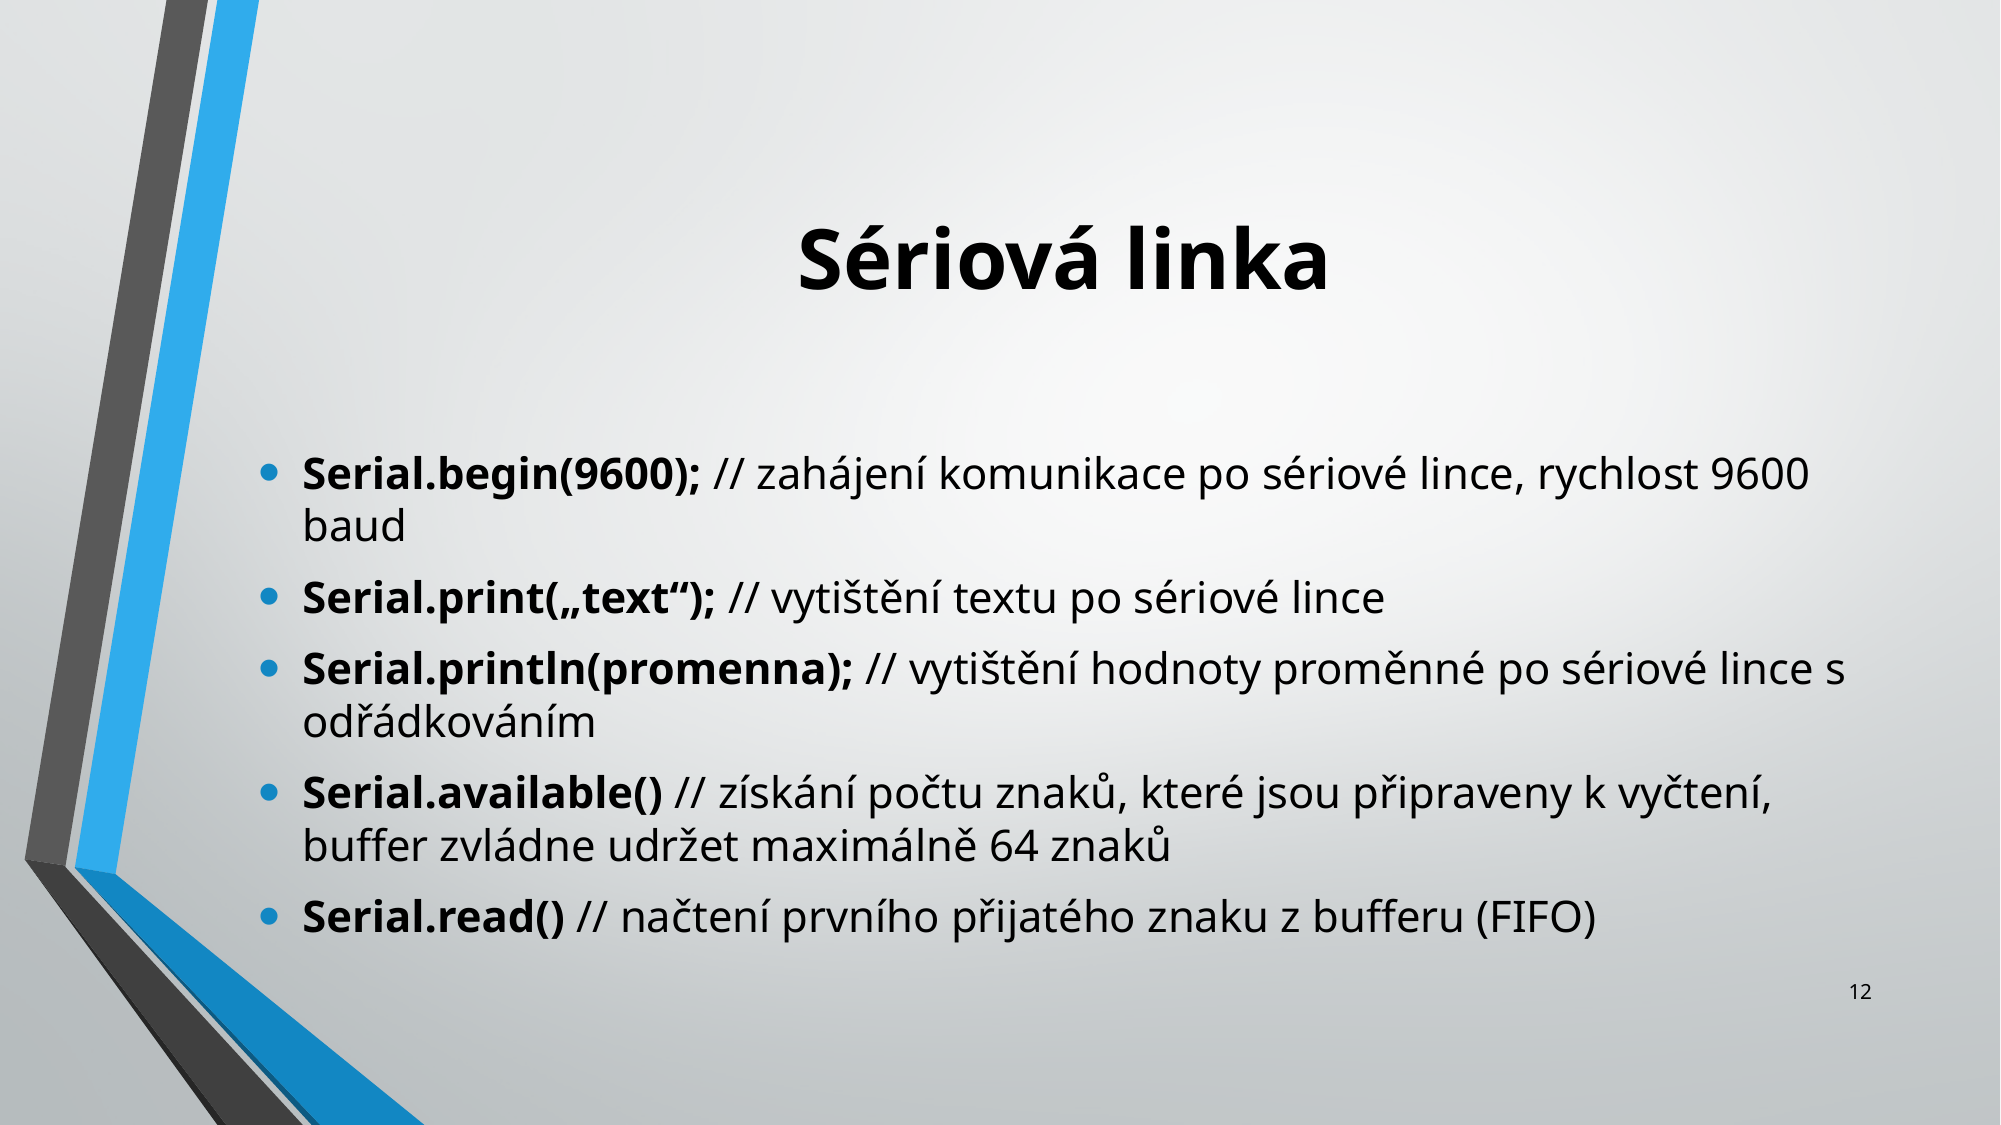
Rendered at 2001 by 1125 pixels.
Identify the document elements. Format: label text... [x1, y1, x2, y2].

slide_number 12 [1796, 962, 1887, 1023]
list Serial.begin(9600); // zahájení komunikace po sériové lince, rychlost 9600 baud Serial.print(„text“); // vytištění textu po sériové lince Serial.println(promenna); // vytištění hodnoty proměnné po sériové lince s odřádkováním Serial.available() // získání počtu znaků, které jsou připraveny k vyčtení, buffer zvládne udržet maximálně 64 znaků Serial.read() // načtení prvního přijatého znaku z bufferu (FIFO) [243, 437, 1887, 950]
title Sériová linka [243, 112, 1887, 400]
